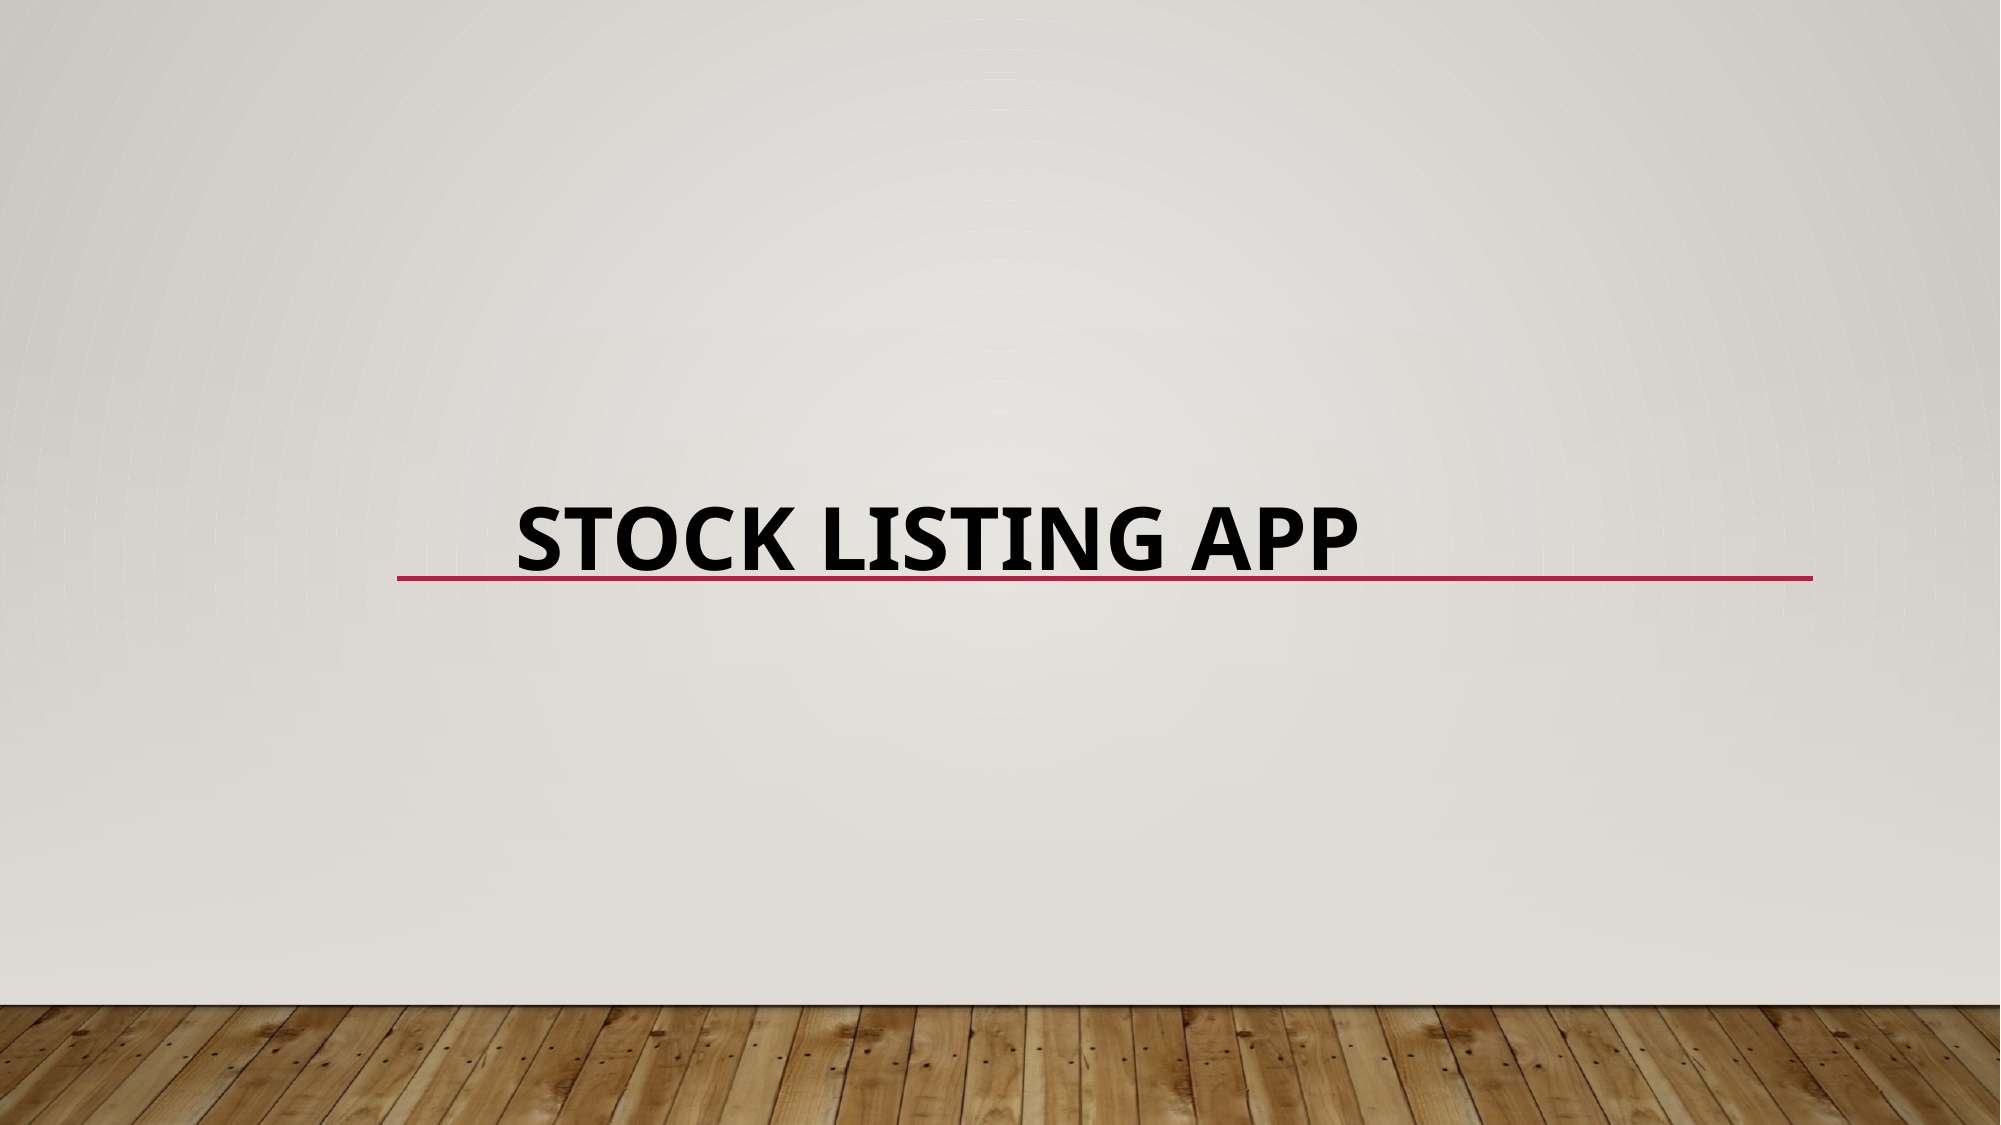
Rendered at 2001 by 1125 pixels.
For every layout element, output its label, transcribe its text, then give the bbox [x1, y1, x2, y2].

title Stock Listing app [500, 198, 1957, 695]
picture [0, 1005, 2000, 1125]
